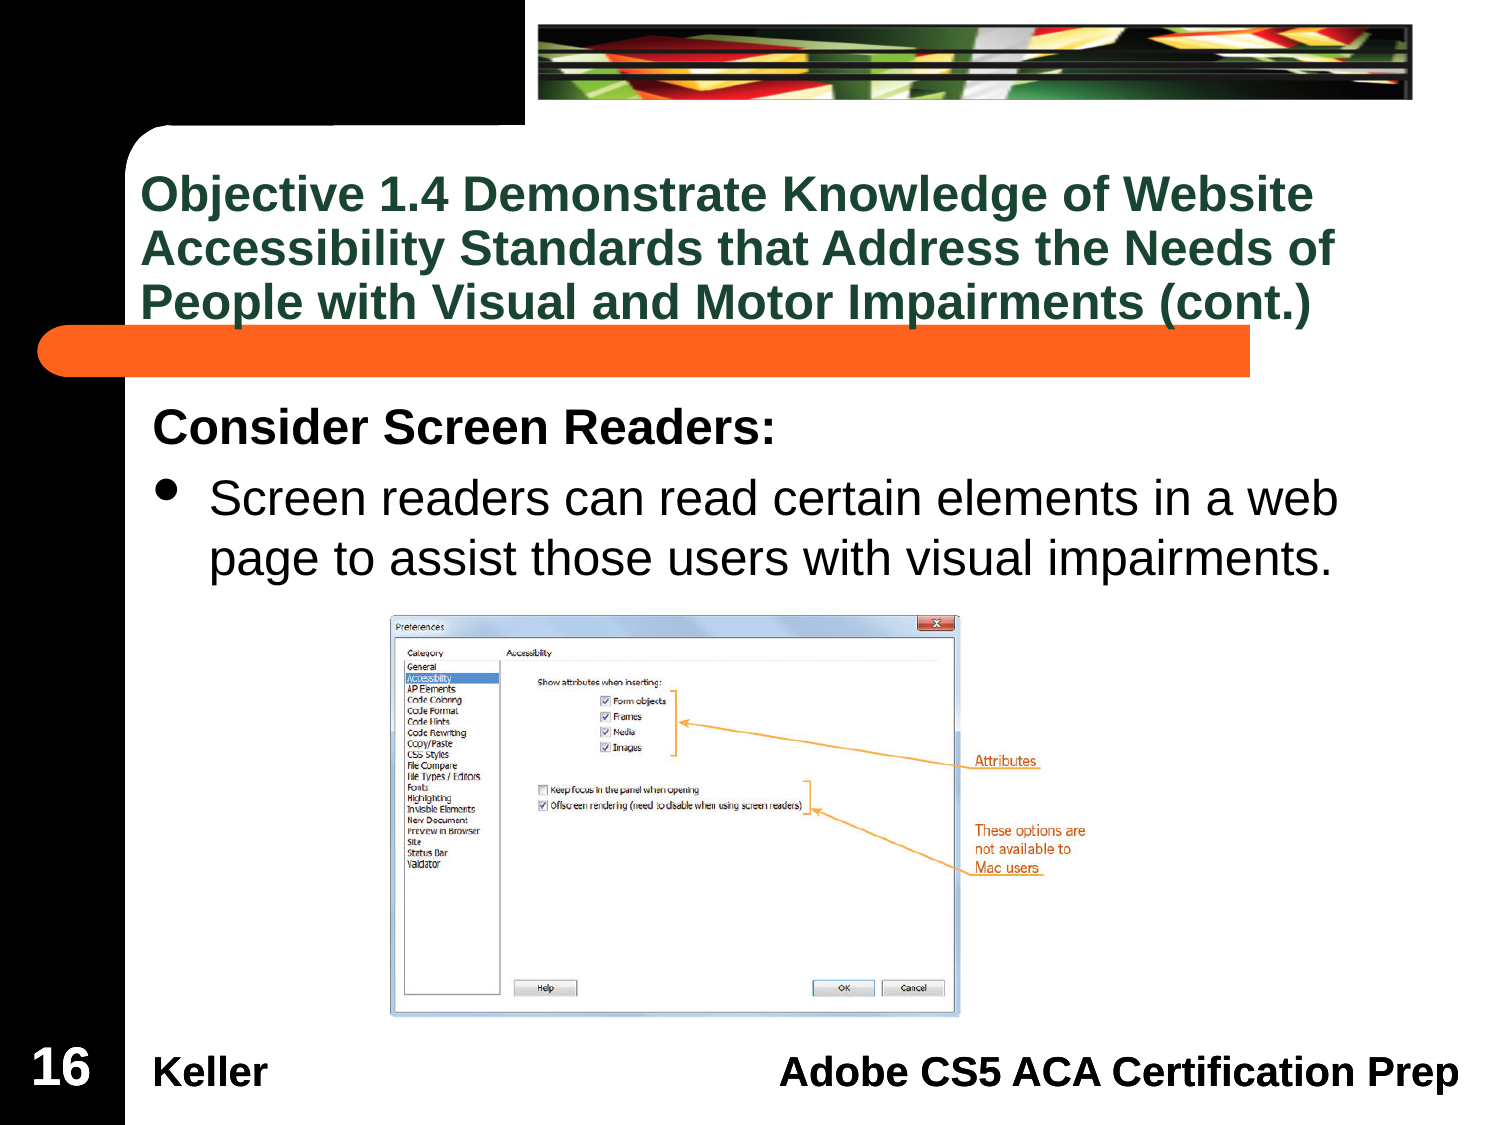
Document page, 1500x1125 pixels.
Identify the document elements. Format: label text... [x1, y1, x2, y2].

list Consider Screen Readers: Screen readers can read certain elements in a web page to assist those users with visual impairments. [137, 387, 1400, 681]
title Objective 1.4 Demonstrate Knowledge of Website Accessibility Standards that Address the Needs of People with Visual and Motor Impairments (cont.) [124, 149, 1426, 338]
text_box 16 [13, 1023, 111, 1105]
picture [539, 25, 1412, 99]
picture [387, 613, 1088, 1021]
